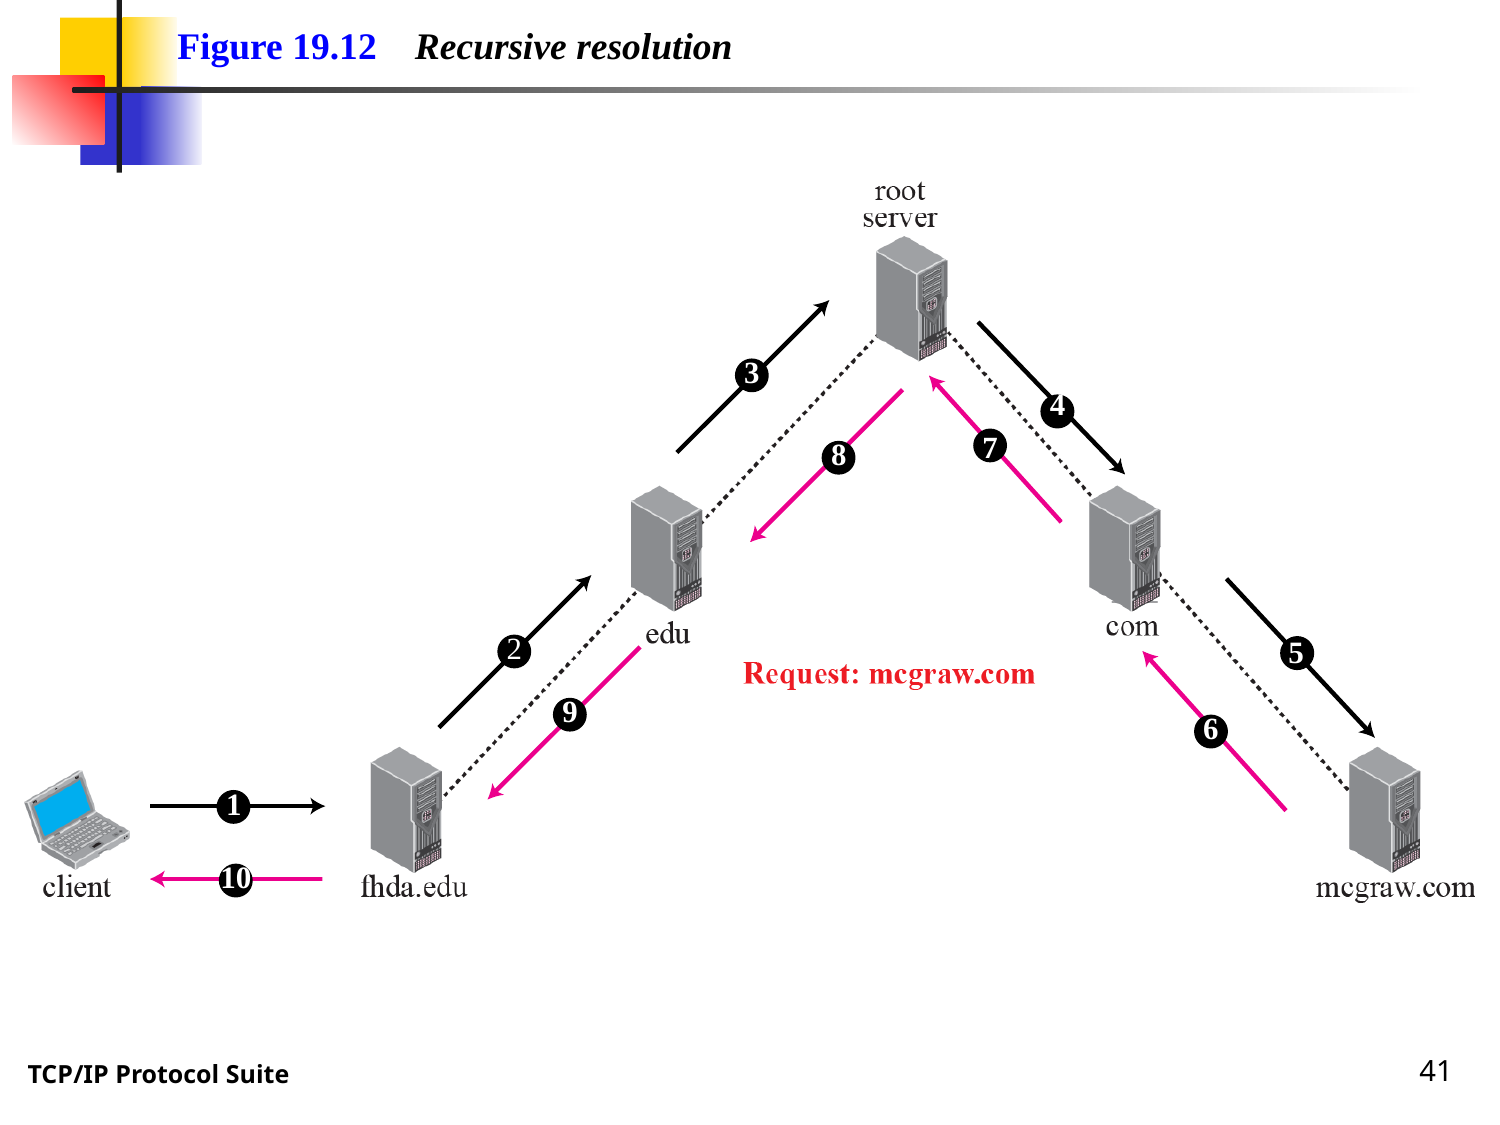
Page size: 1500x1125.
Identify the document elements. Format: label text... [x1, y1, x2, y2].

text_box [80, 93, 116, 165]
text_box [122, 93, 141, 165]
slide_number 41 [1155, 1024, 1468, 1100]
text_box [12, 75, 105, 145]
text_box [141, 93, 202, 165]
text_box [72, 87, 1423, 93]
text_box [116, 93, 122, 173]
text_box [122, 17, 177, 86]
text_box Figure 19.12 Recursive resolution [162, 14, 1100, 75]
footer TCP/IP Protocol Suite [12, 1025, 488, 1100]
picture [24, 174, 1475, 906]
text_box [116, 0, 122, 87]
text_box [60, 17, 116, 86]
